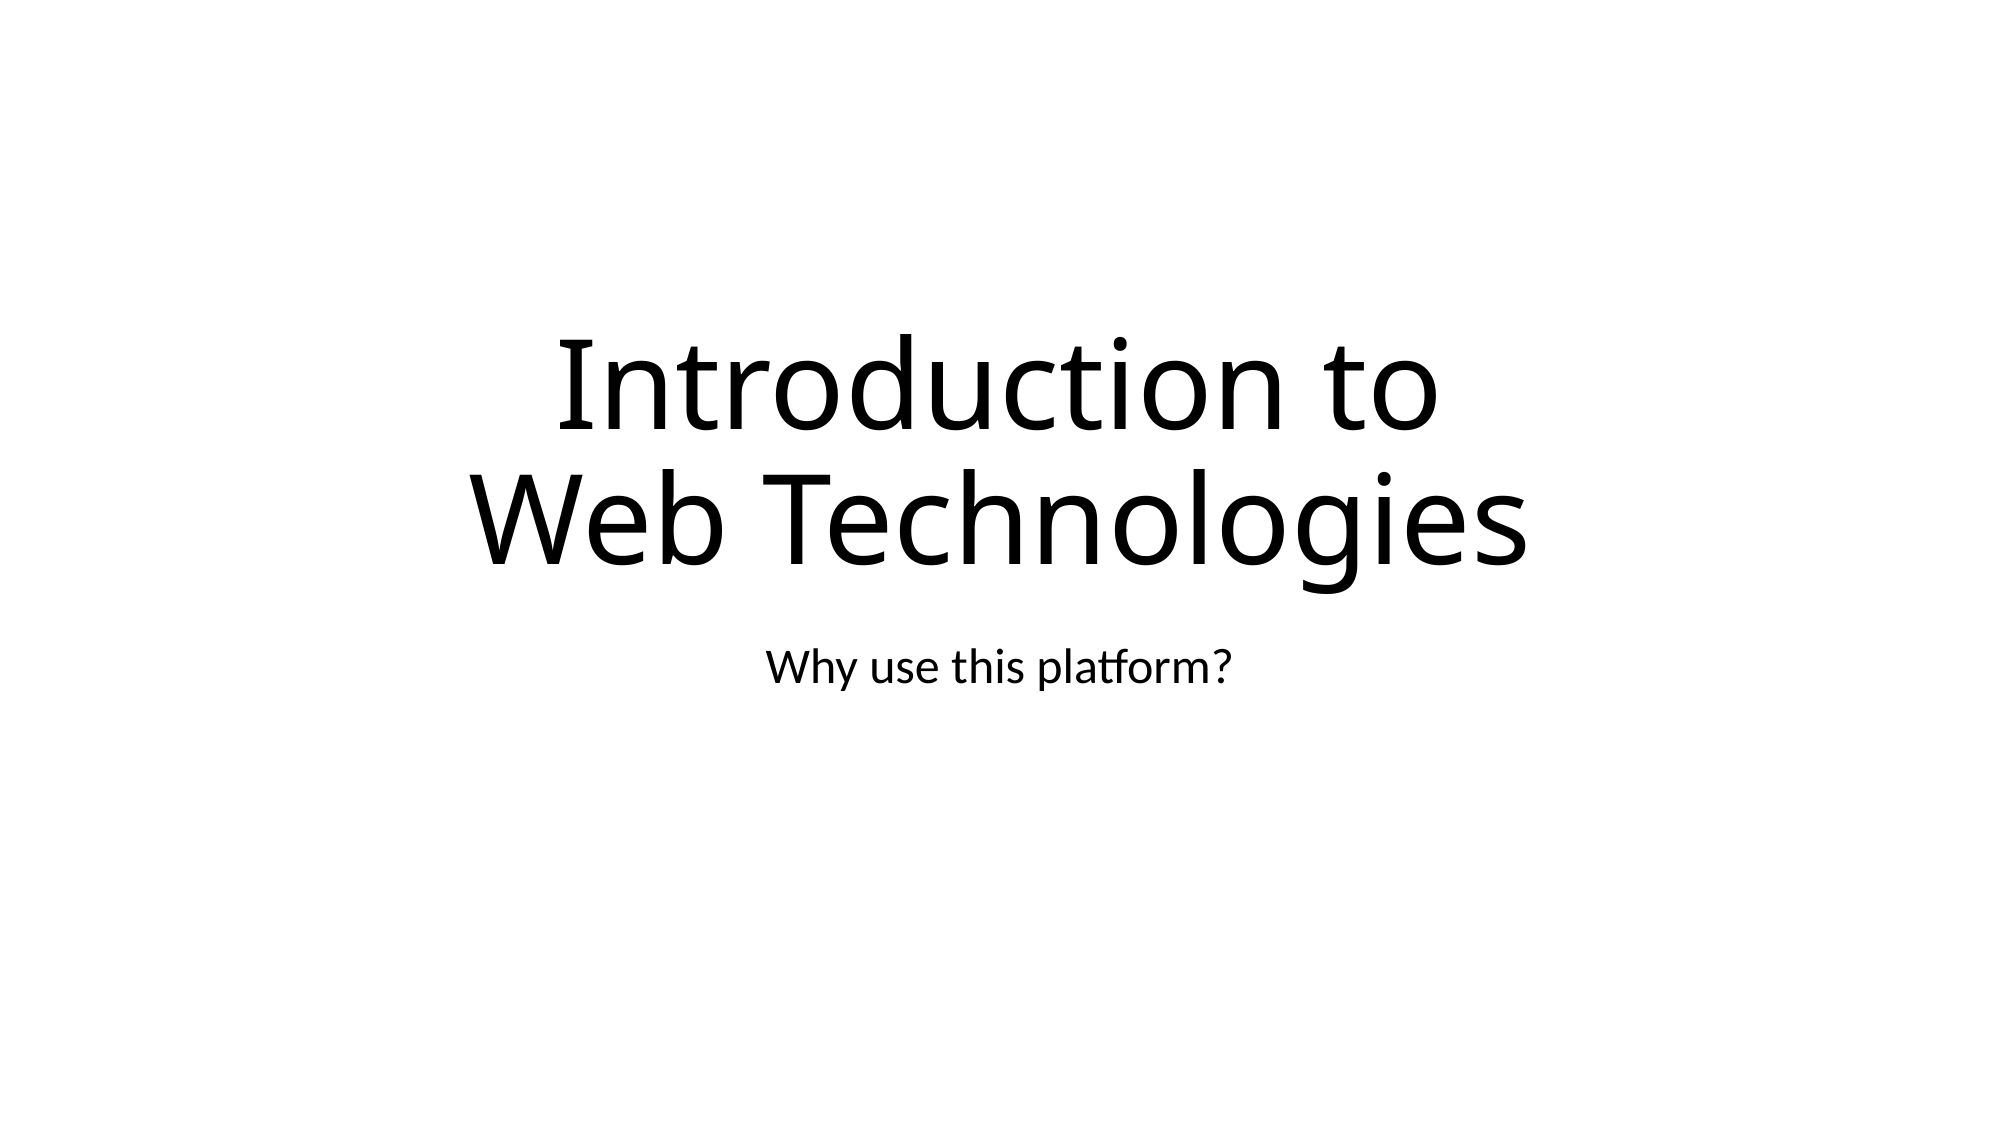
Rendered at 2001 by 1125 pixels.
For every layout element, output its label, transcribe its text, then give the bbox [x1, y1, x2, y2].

title Introduction to Web Technologies [68, 162, 1932, 612]
subtitle Why use this platform? [68, 619, 1932, 867]
